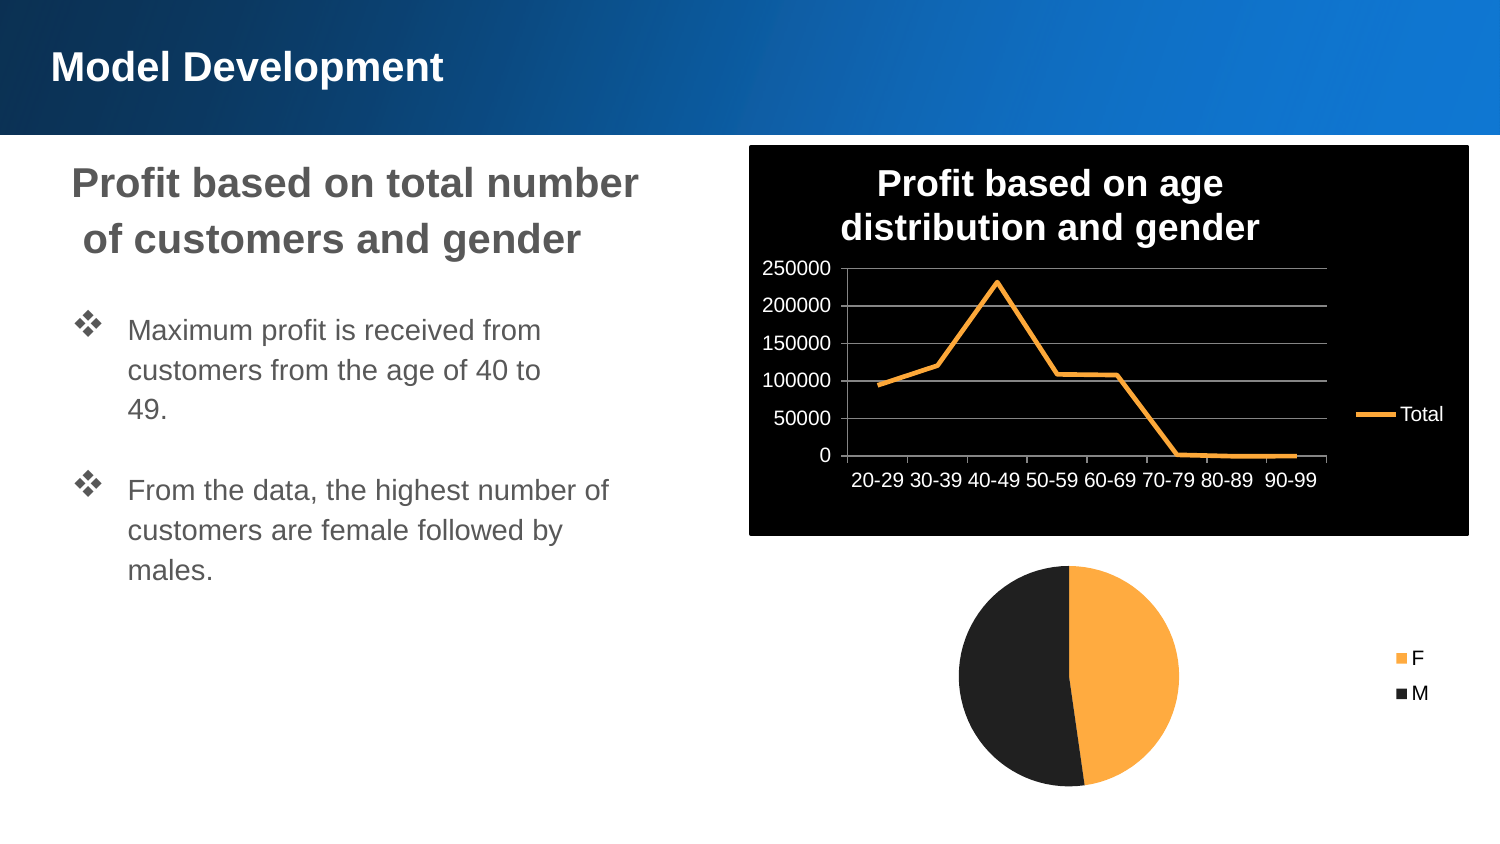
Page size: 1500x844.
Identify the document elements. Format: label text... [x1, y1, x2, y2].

text_box [1396, 653, 1407, 664]
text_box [958, 565, 1180, 787]
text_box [750, 146, 1468, 535]
text_box [0, 0, 1500, 135]
text_box Profit based on total number of customers and gender Maximum profit is received from customers from the age of 40 to 49. [69, 146, 641, 464]
text_box From the data, the highest number of customers are female followed by males. [69, 464, 659, 586]
text_box [1396, 688, 1407, 700]
title Model Development [48, 37, 447, 181]
text_box F M [1409, 631, 1432, 705]
